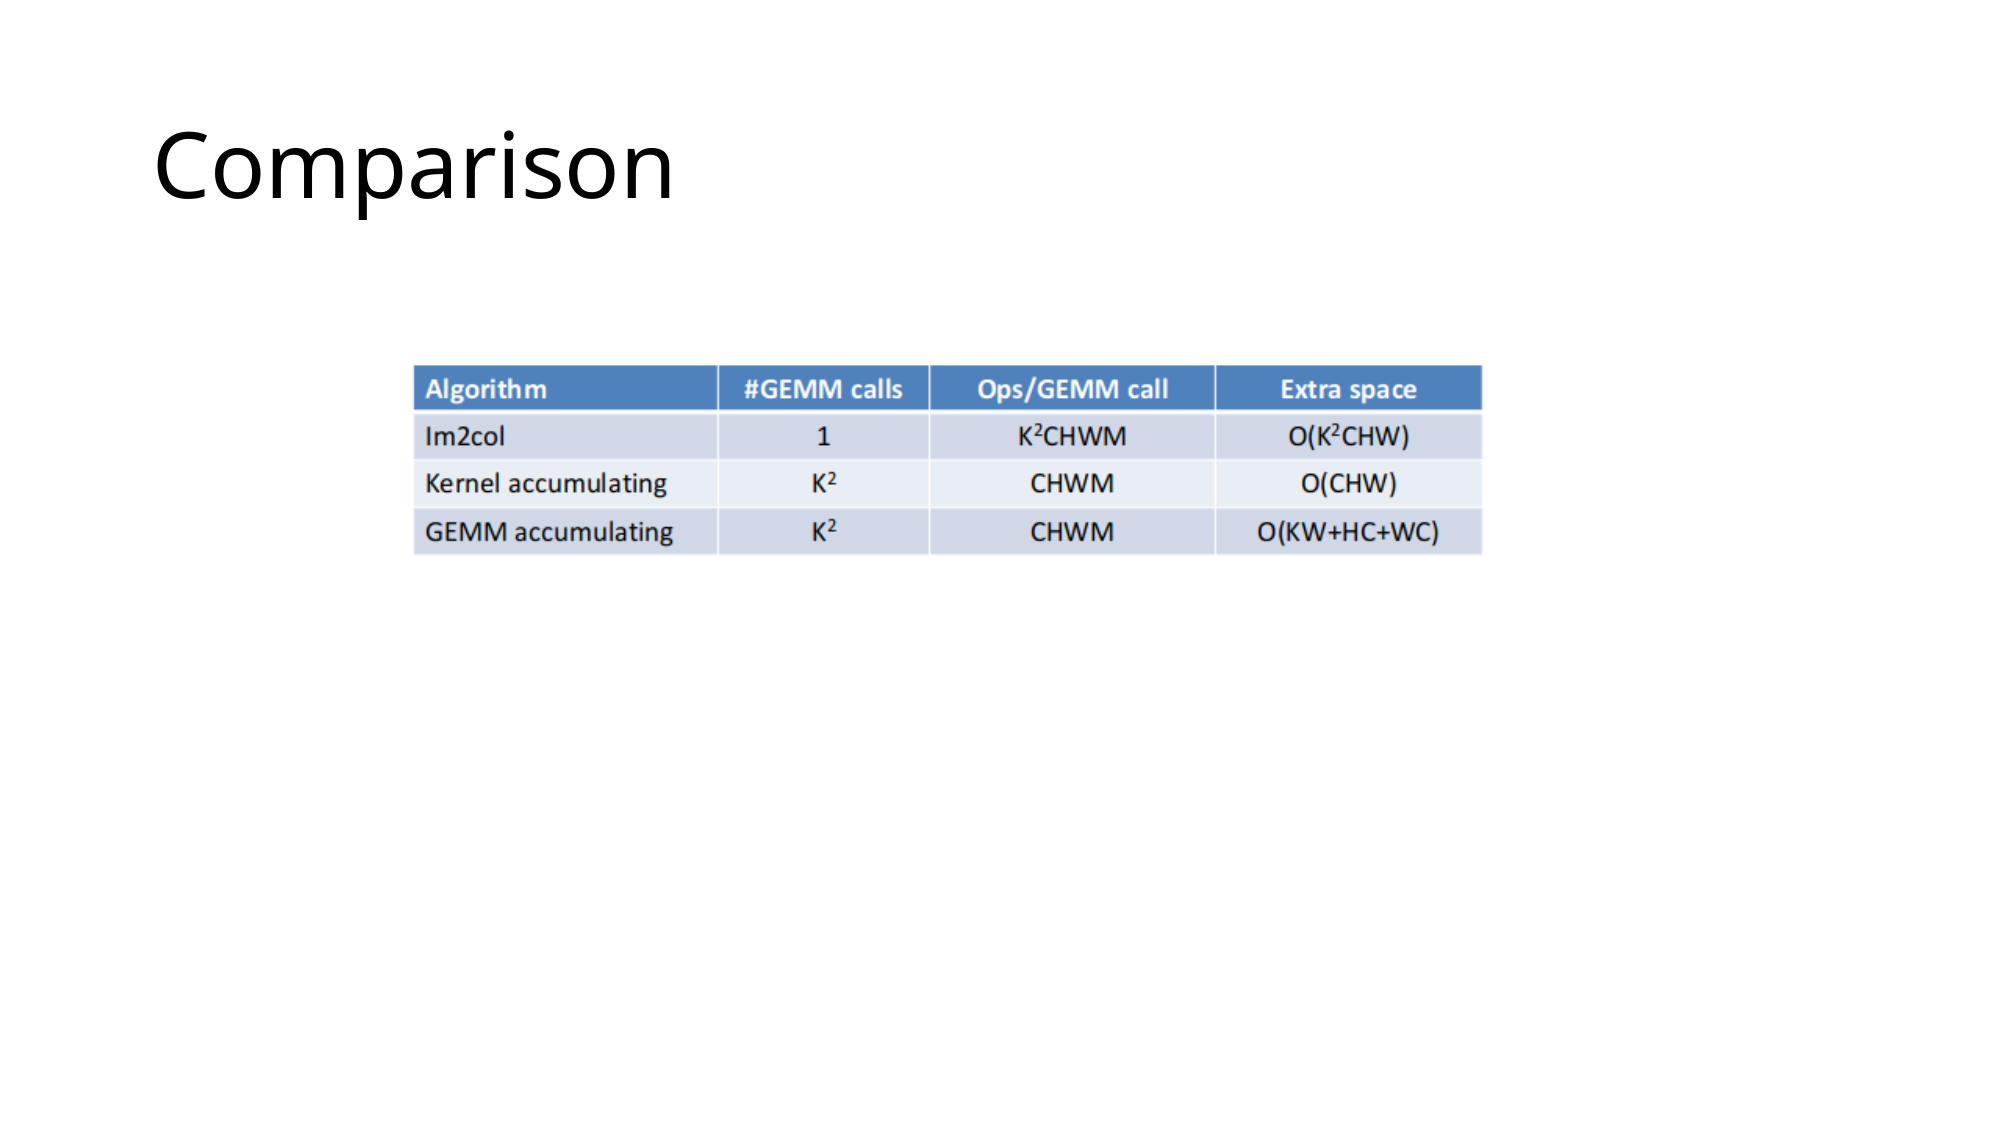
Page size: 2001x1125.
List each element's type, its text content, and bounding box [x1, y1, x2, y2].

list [391, 339, 1520, 582]
title Comparison [137, 59, 1863, 278]
